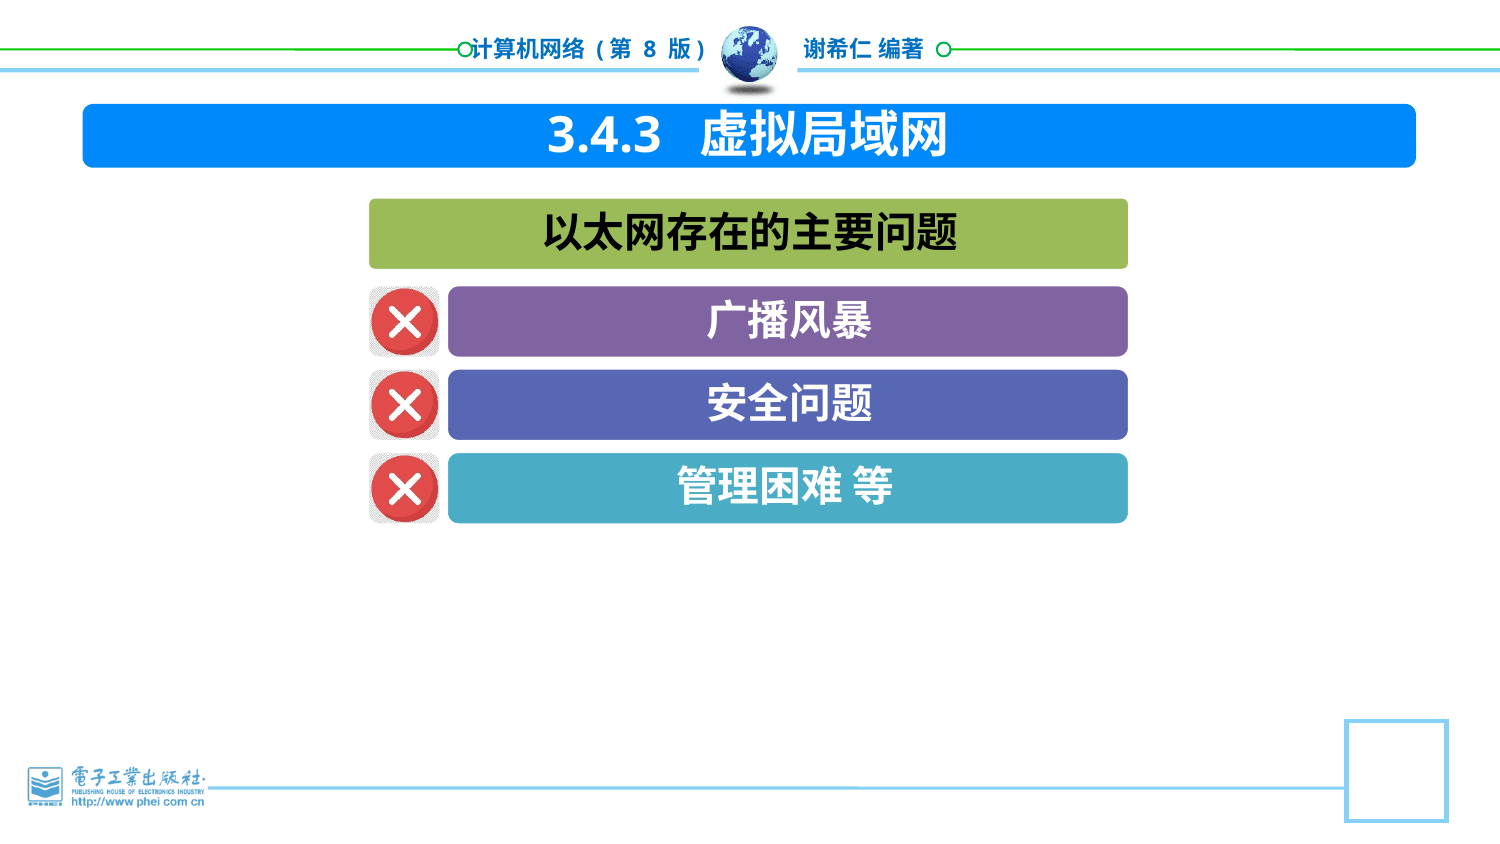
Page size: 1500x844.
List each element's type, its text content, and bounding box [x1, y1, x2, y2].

picture [719, 24, 779, 95]
picture [23, 764, 208, 809]
text_box 3.4.3 虚拟局域网 [532, 95, 965, 171]
text_box [82, 103, 532, 168]
text_box [965, 103, 1417, 168]
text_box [326, 196, 1171, 526]
